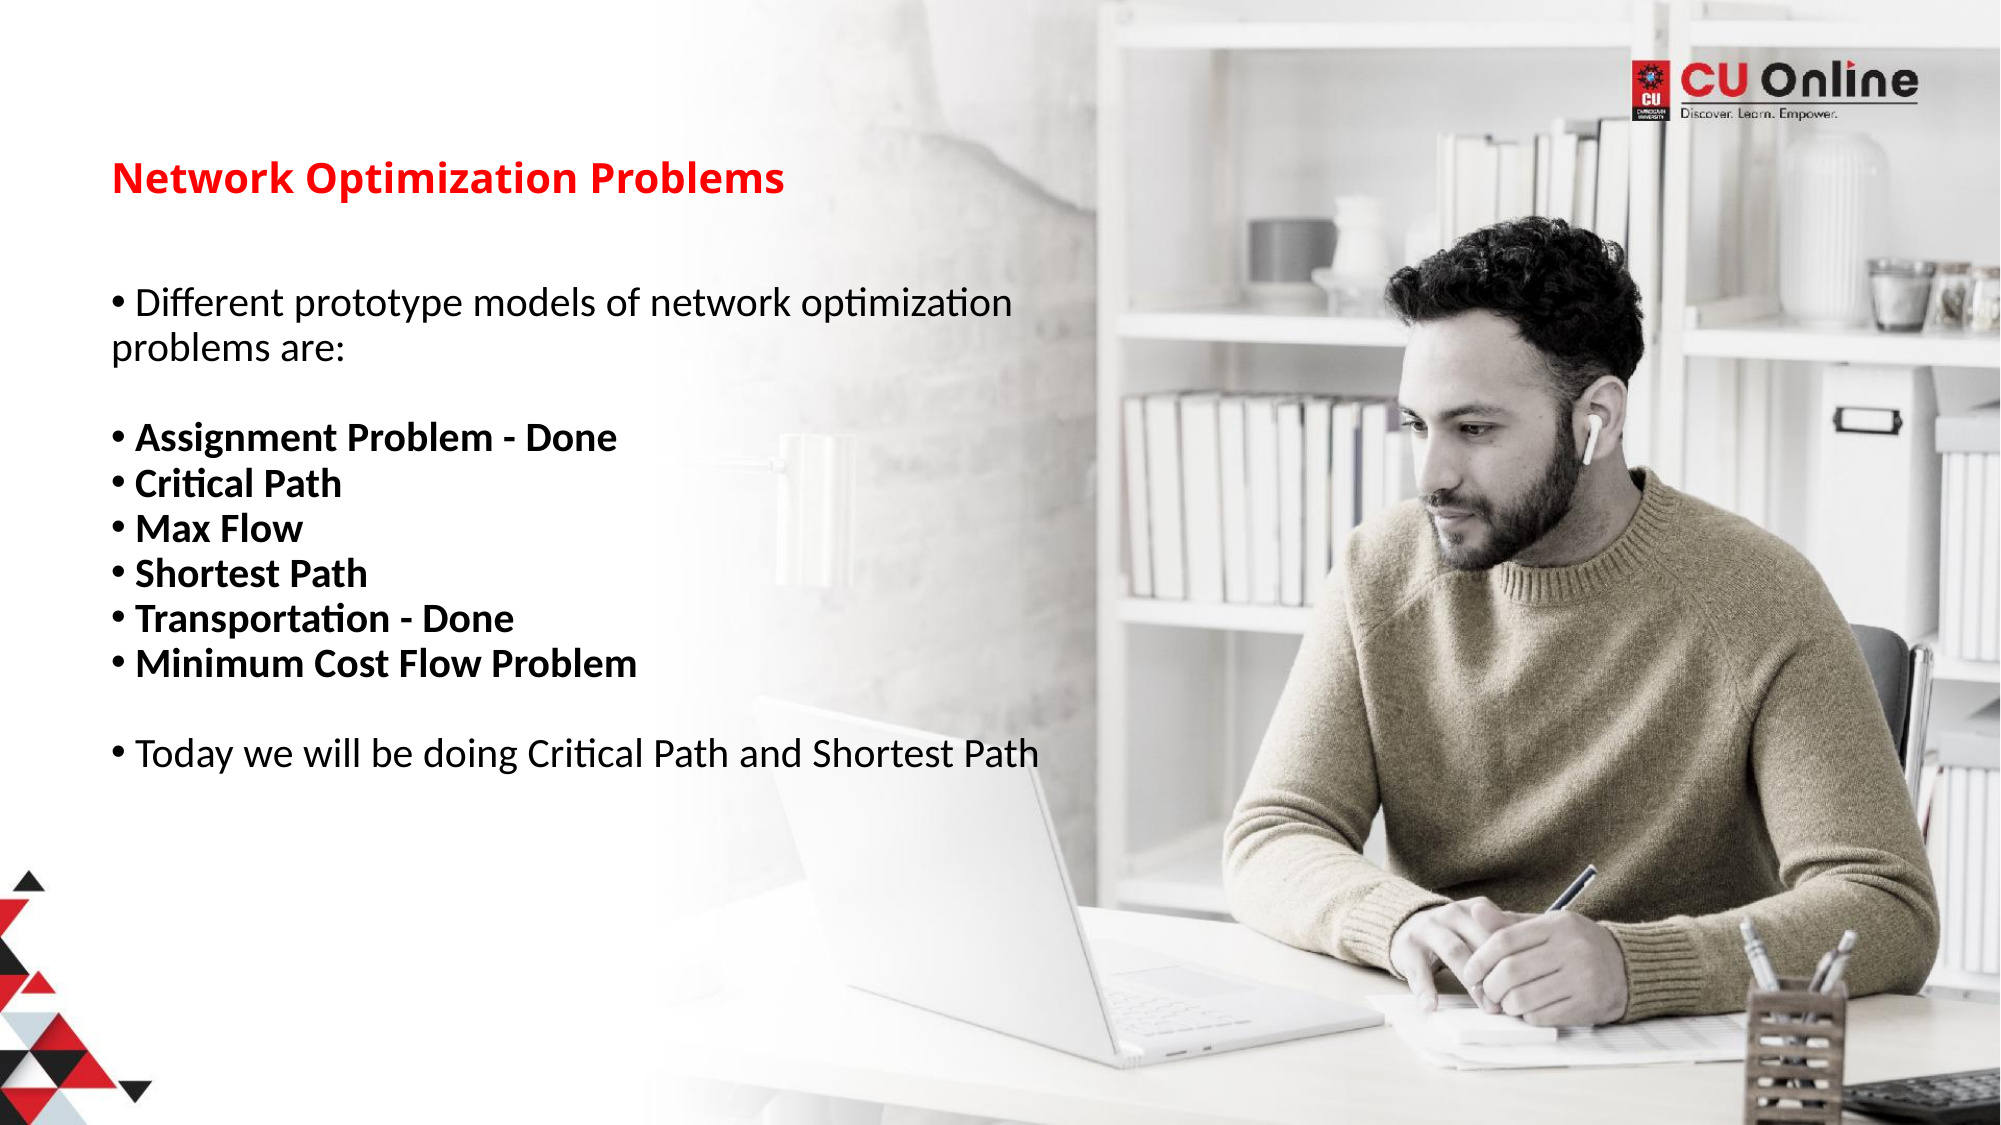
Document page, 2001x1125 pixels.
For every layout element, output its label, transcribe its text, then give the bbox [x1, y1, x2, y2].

title Network Optimization Problems [96, 138, 913, 222]
text_box Different prototype models of network optimization problems are: Assignment Problem - Done Critical Path Max Flow Shortest Path Transportation - Done Minimum Cost Flow Problem Today we will be doing Critical Path and Shortest Path [95, 273, 1136, 1041]
picture [0, 0, 2001, 1125]
